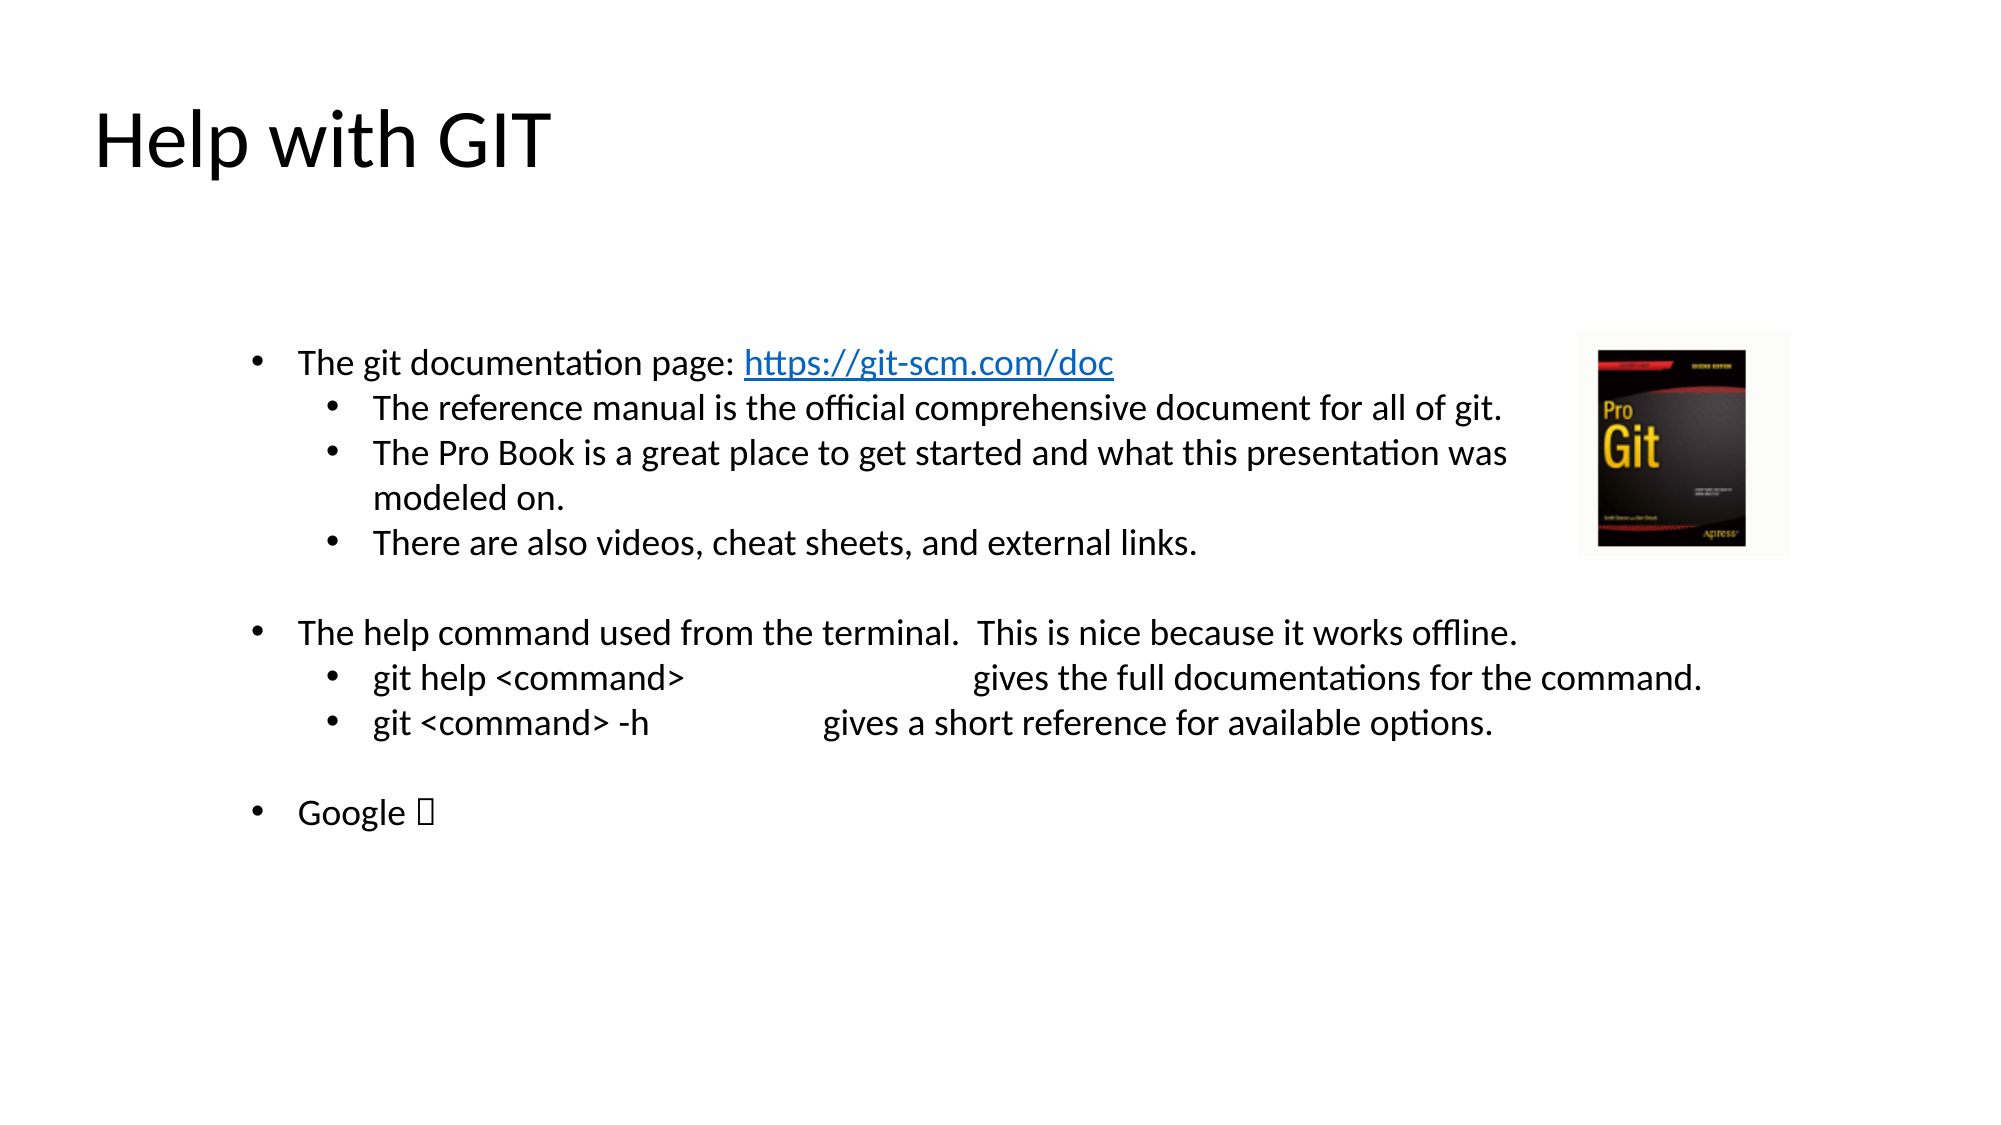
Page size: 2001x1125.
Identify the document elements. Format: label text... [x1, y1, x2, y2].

text_box The git documentation page: https://git-scm.com/doc The reference manual is the official comprehensive document for all of git. The Pro Book is a great place to get started and what this presentation was modeled on. There are also videos, cheat sheets, and external links. The help command used from the terminal. This is nice because it works offline. git help <command> gives the full documentations for the command. git <command> -h gives a short reference for available options. Google  [236, 330, 1719, 841]
text_box Help with GIT [79, 76, 568, 192]
picture [1578, 330, 1790, 556]
